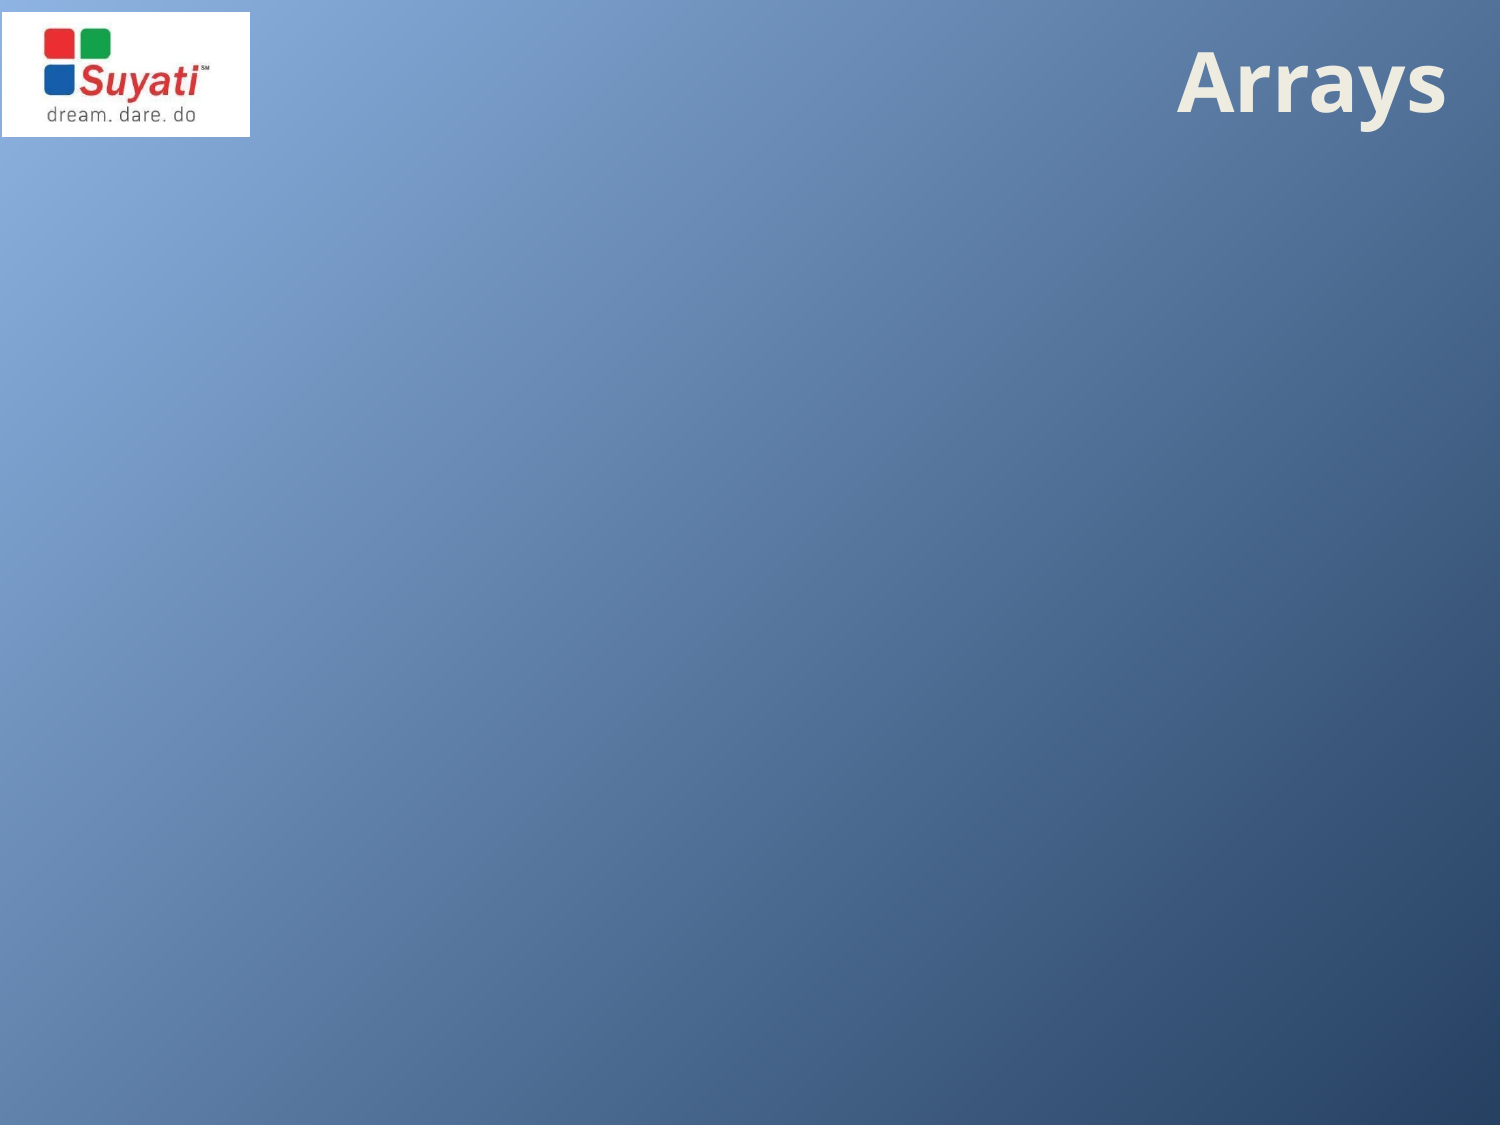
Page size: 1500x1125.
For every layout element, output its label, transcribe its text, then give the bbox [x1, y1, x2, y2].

picture [2, 12, 250, 137]
title Arrays [300, 12, 1463, 163]
